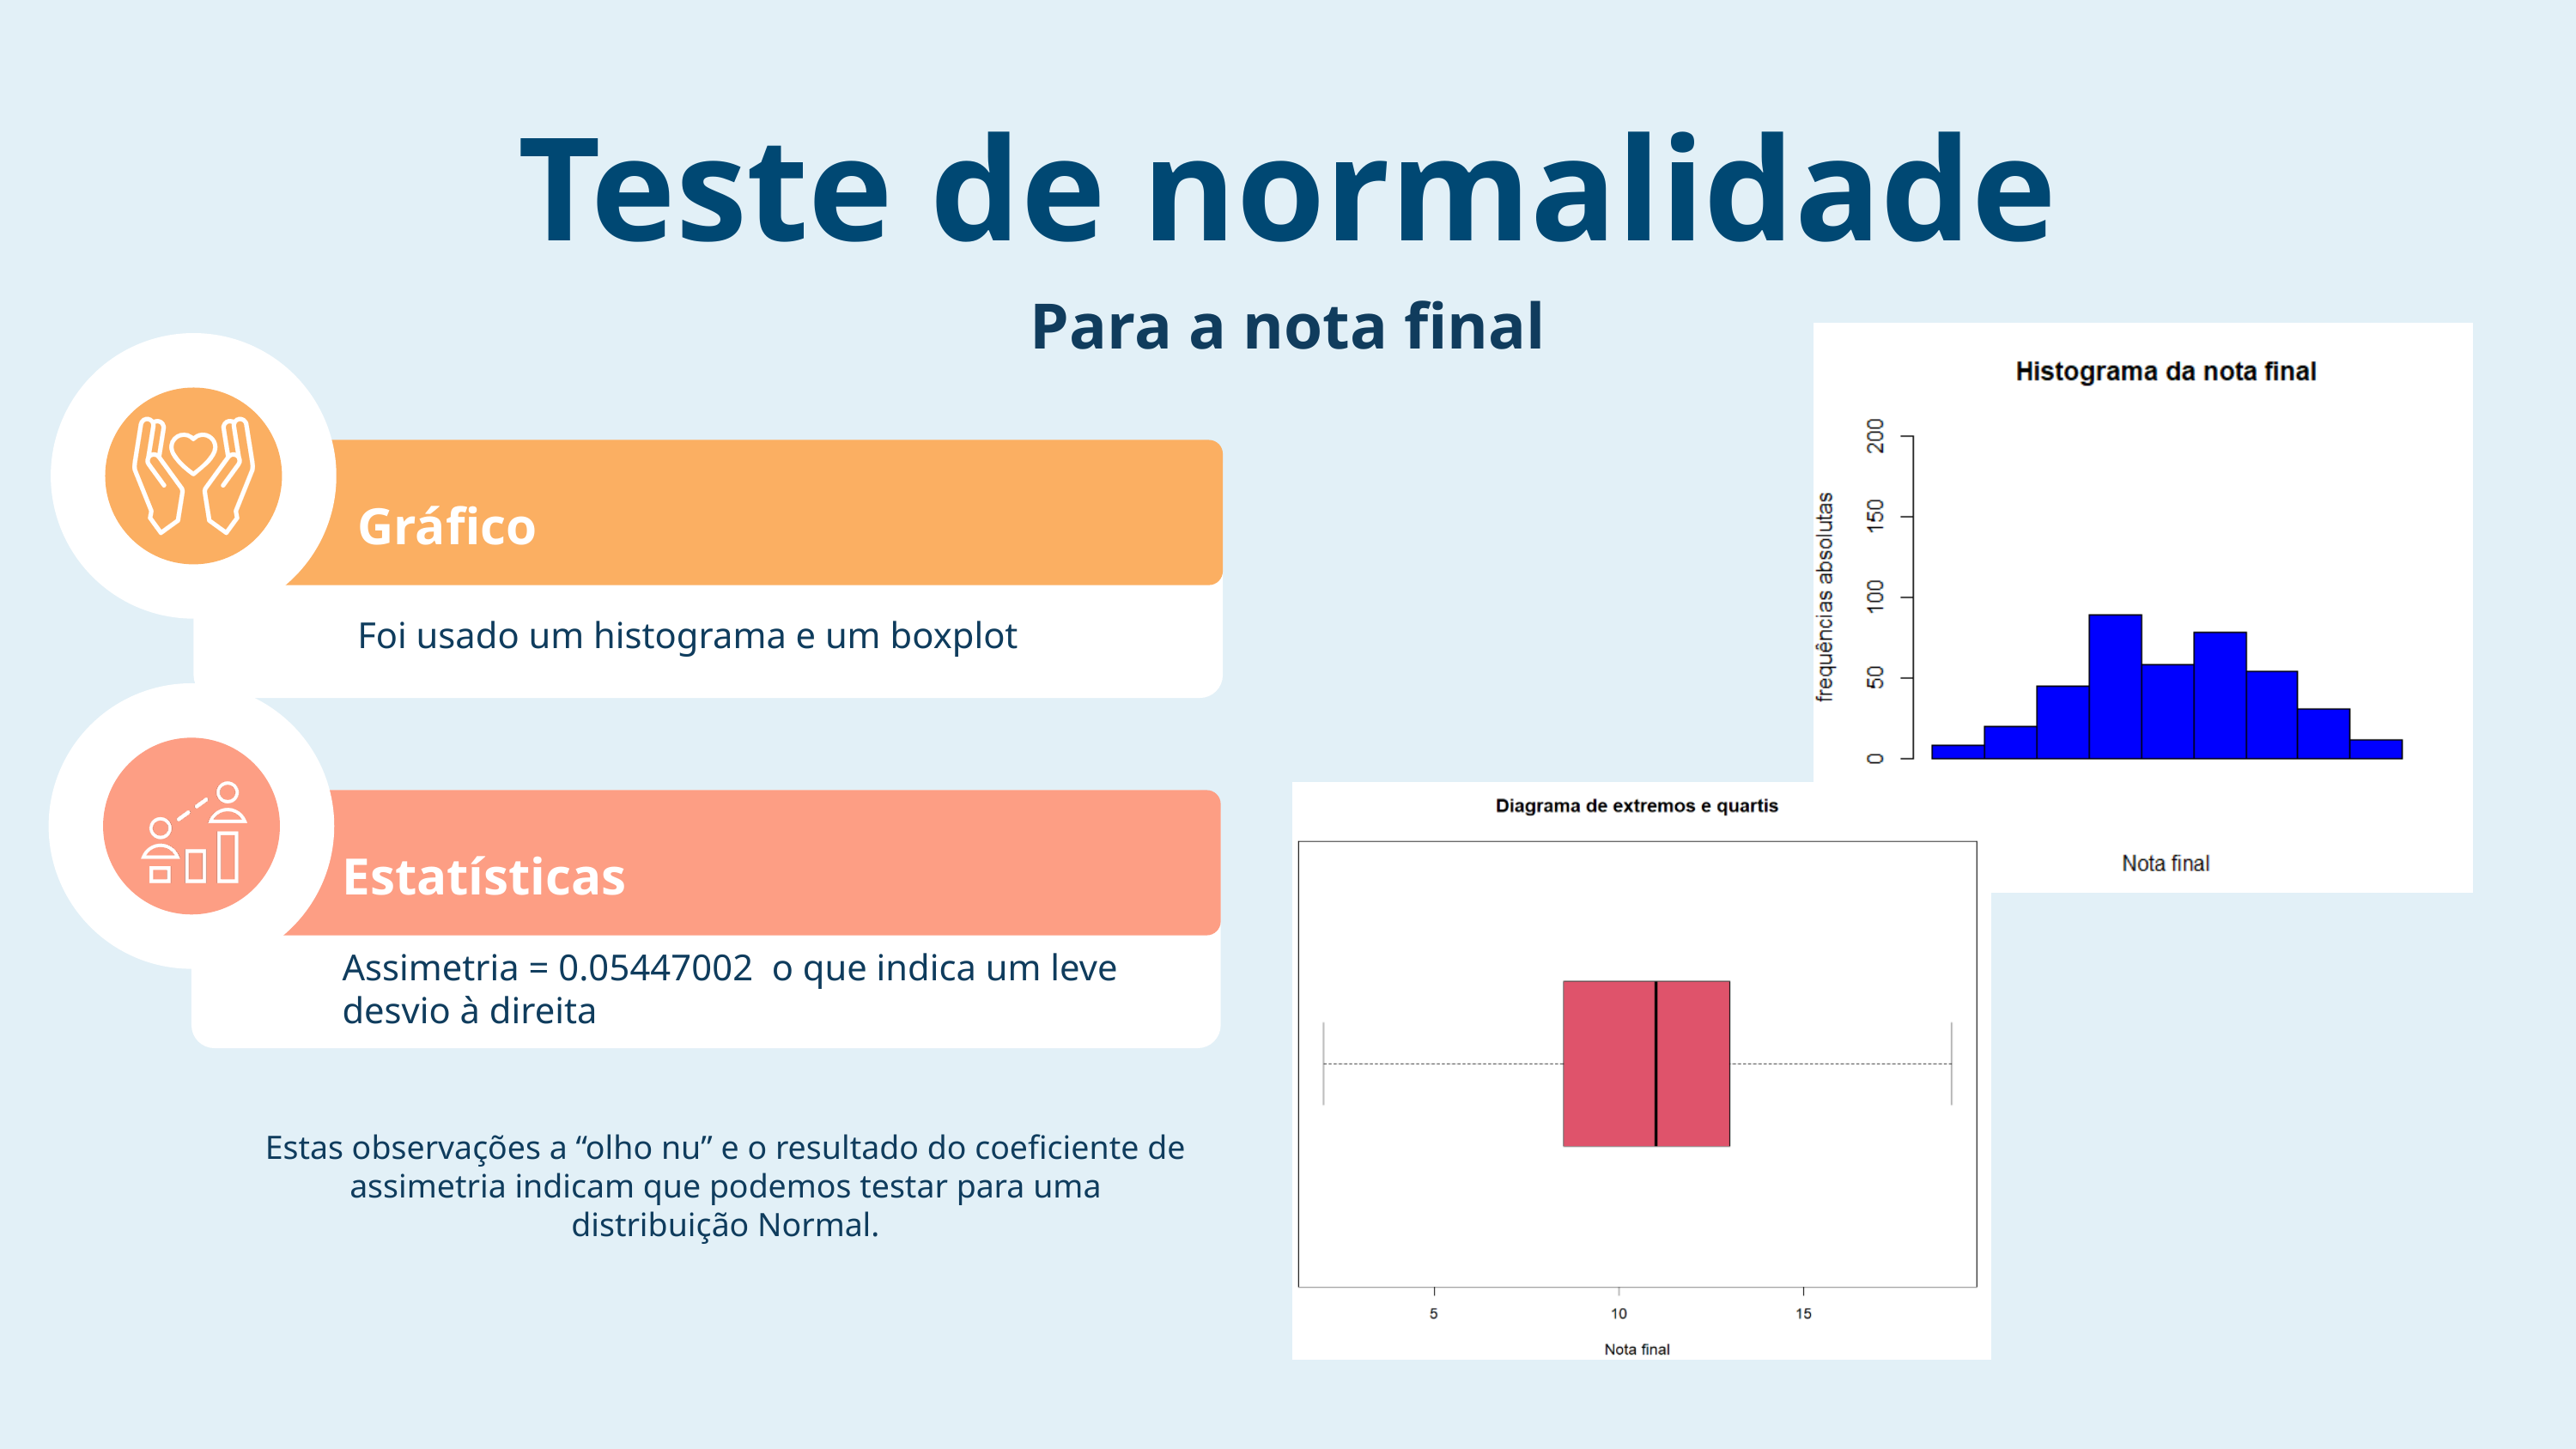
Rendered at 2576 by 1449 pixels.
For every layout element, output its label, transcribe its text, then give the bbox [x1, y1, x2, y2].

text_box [193, 423, 1224, 699]
picture [1291, 323, 2474, 1360]
text_box Teste de normalidade [193, 97, 2383, 270]
text_box Para a nota final [877, 256, 1699, 361]
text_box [191, 773, 1221, 1049]
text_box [82, 716, 301, 936]
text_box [83, 366, 303, 585]
picture [141, 780, 247, 883]
picture [131, 415, 256, 537]
text_box Estas observações a “olho nu” e o resultado do coeficiente de assimetria indicam que podemos testar para uma distribuição Normal. [263, 1127, 1188, 1244]
